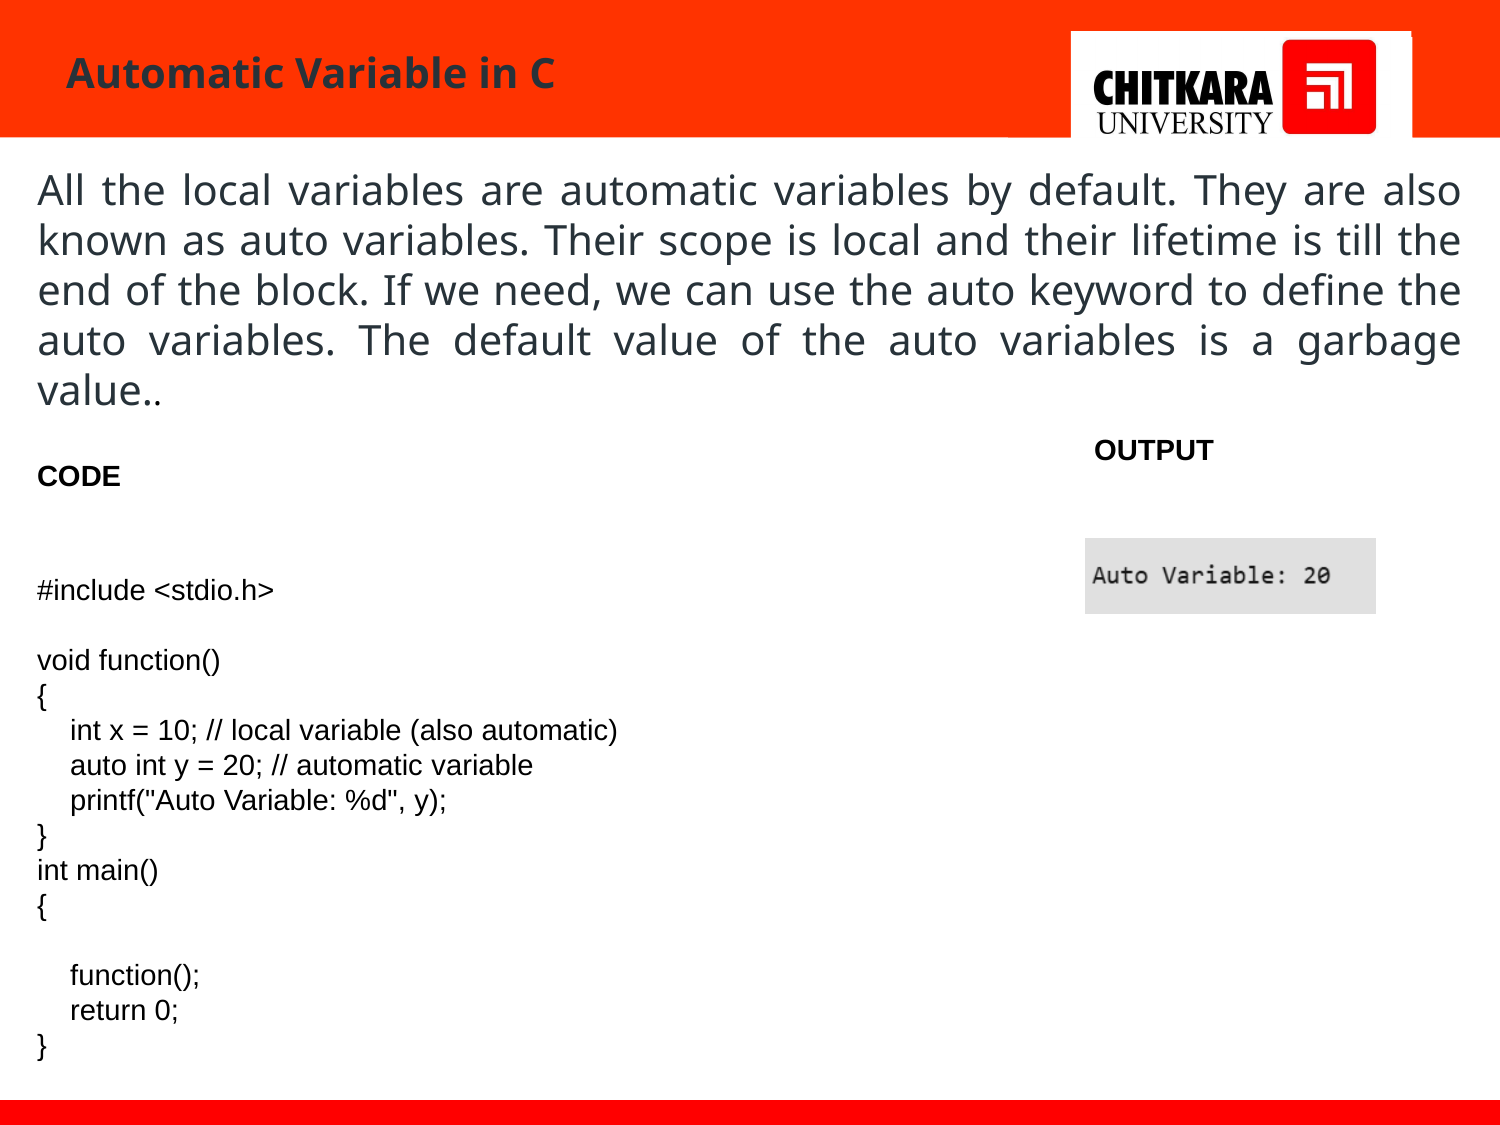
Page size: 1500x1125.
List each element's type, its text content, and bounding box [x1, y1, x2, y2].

text_box CODE [22, 449, 138, 500]
title Automatic Variable in C [65, 14, 891, 105]
text_box All the local variables are automatic variables by default. They are also known as auto variables. Their scope is local and their lifetime is till the end of the block. If we need, we can use the auto keyword to define the auto variables. The default value of the auto variables is a garbage value.. [22, 156, 1478, 422]
text_box #include <stdio.h> void function() { int x = 10; // local variable (also automatic) auto int y = 20; // automatic variable printf("Auto Variable: %d", y); } int main() { function(); return 0; } [22, 564, 773, 1069]
text_box OUTPUT [1079, 424, 1231, 475]
picture [1074, 37, 1391, 138]
picture [1085, 538, 1376, 614]
